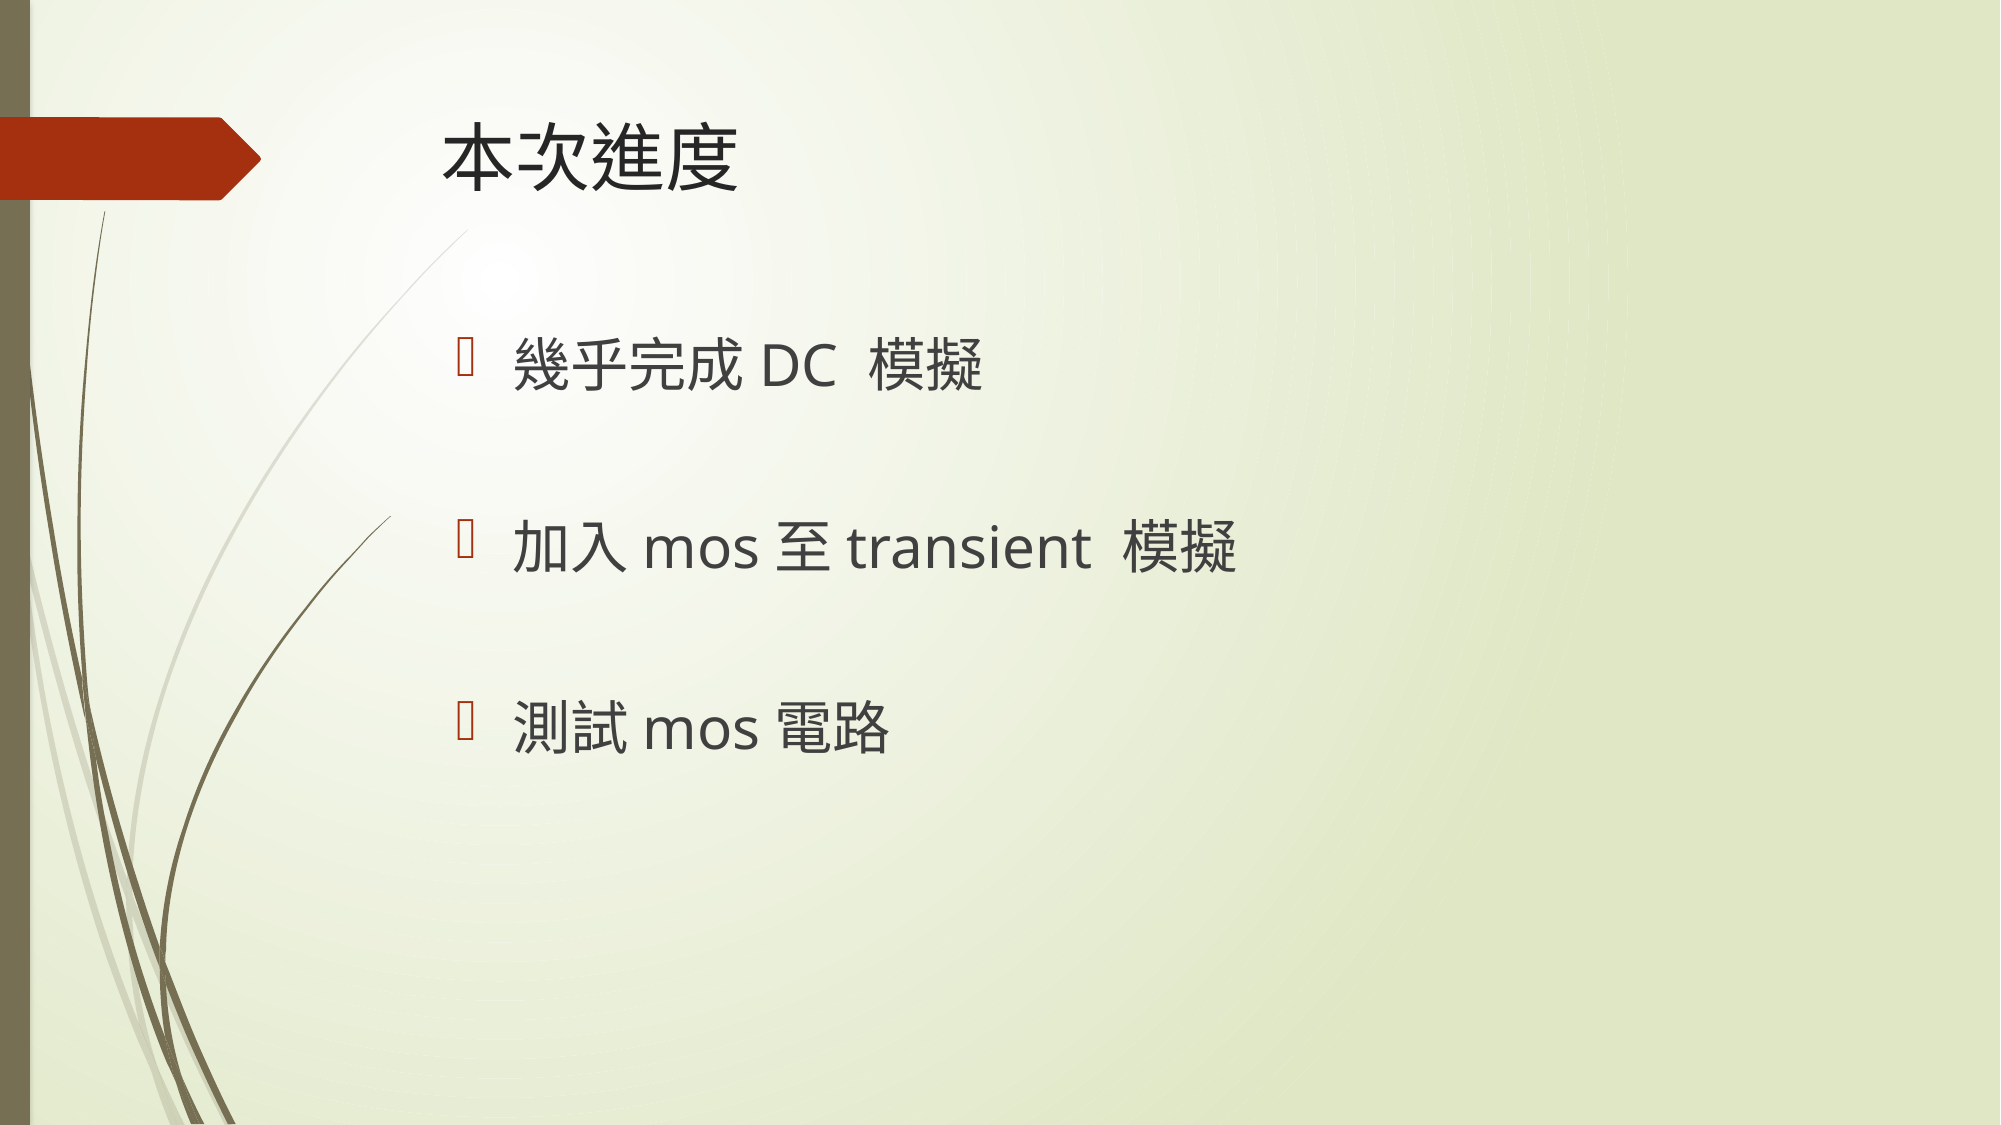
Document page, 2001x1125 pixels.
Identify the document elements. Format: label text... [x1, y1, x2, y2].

title 本次進度 [425, 102, 1888, 313]
list 幾乎完成DC 模擬 加入mos至transient 模擬 測試mos電路 [440, 229, 1904, 779]
